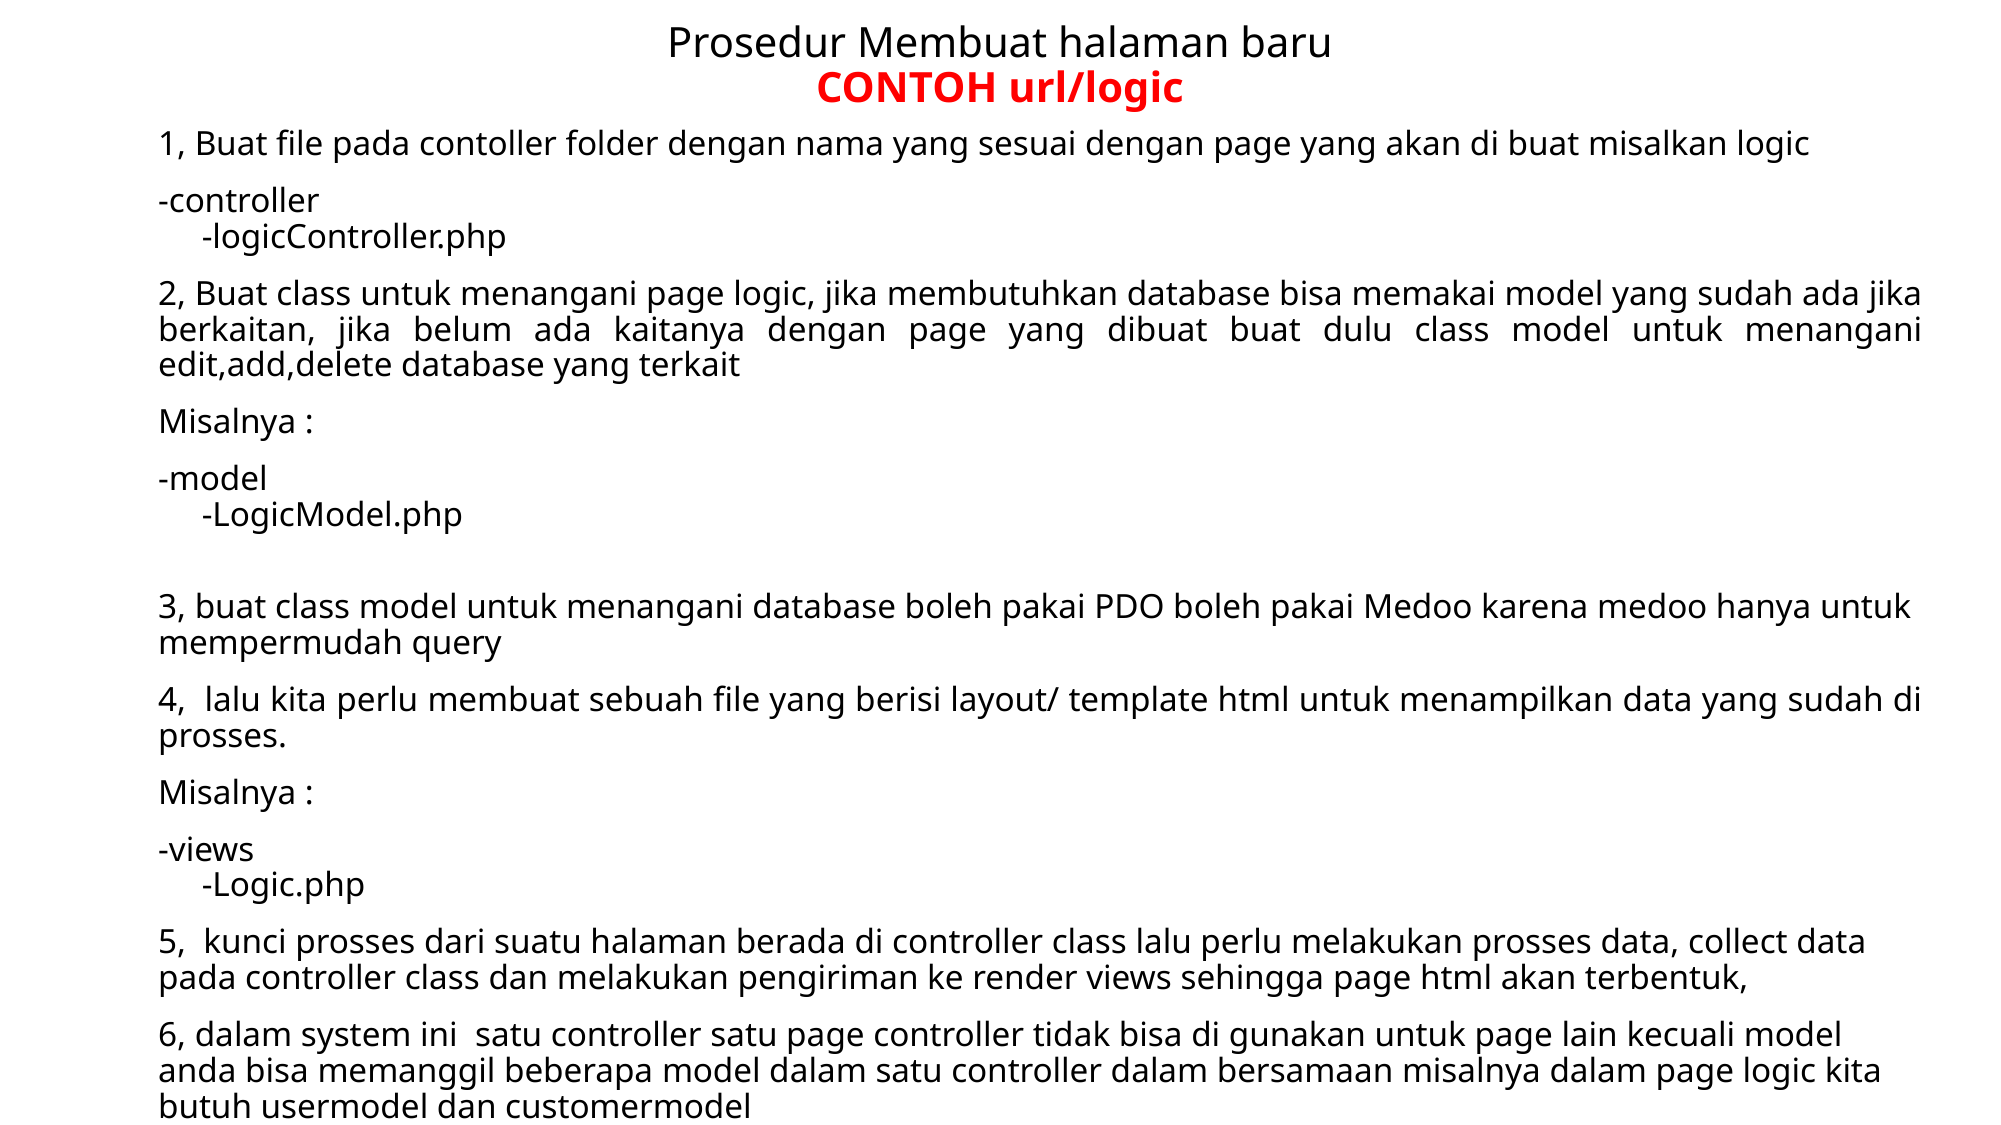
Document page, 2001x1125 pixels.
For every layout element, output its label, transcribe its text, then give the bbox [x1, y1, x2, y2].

list 1, Buat file pada contoller folder dengan nama yang sesuai dengan page yang akan di buat misalkan logic -controller -logicController.php 2, Buat class untuk menangani page logic, jika membutuhkan database bisa memakai model yang sudah ada jika berkaitan, jika belum ada kaitanya dengan page yang dibuat buat dulu class model untuk menangani edit,add,delete database yang terkait Misalnya : -model -LogicModel.php 3, buat class model untuk menangani database boleh pakai PDO boleh pakai Medoo karena medoo hanya untuk mempermudah query 4, lalu kita perlu membuat sebuah file yang berisi layout/ template html untuk menampilkan data yang sudah di prosses. Misalnya : -views -Logic.php 5, kunci prosses dari suatu halaman berada di controller class lalu perlu melakukan prosses data, collect data pada controller class dan melakukan pengiriman ke render views sehingga page html akan terbentuk, 6, dalam system ini satu controller satu page controller tidak bisa di gunakan untuk page lain kecuali model anda bisa memanggil beberapa model dalam satu controller dalam bersamaan misalnya dalam page logic kita butuh usermodel dan customermodel [143, 119, 1941, 1099]
title Prosedur Membuat halaman baru CONTOH url/logic [59, 19, 1941, 120]
